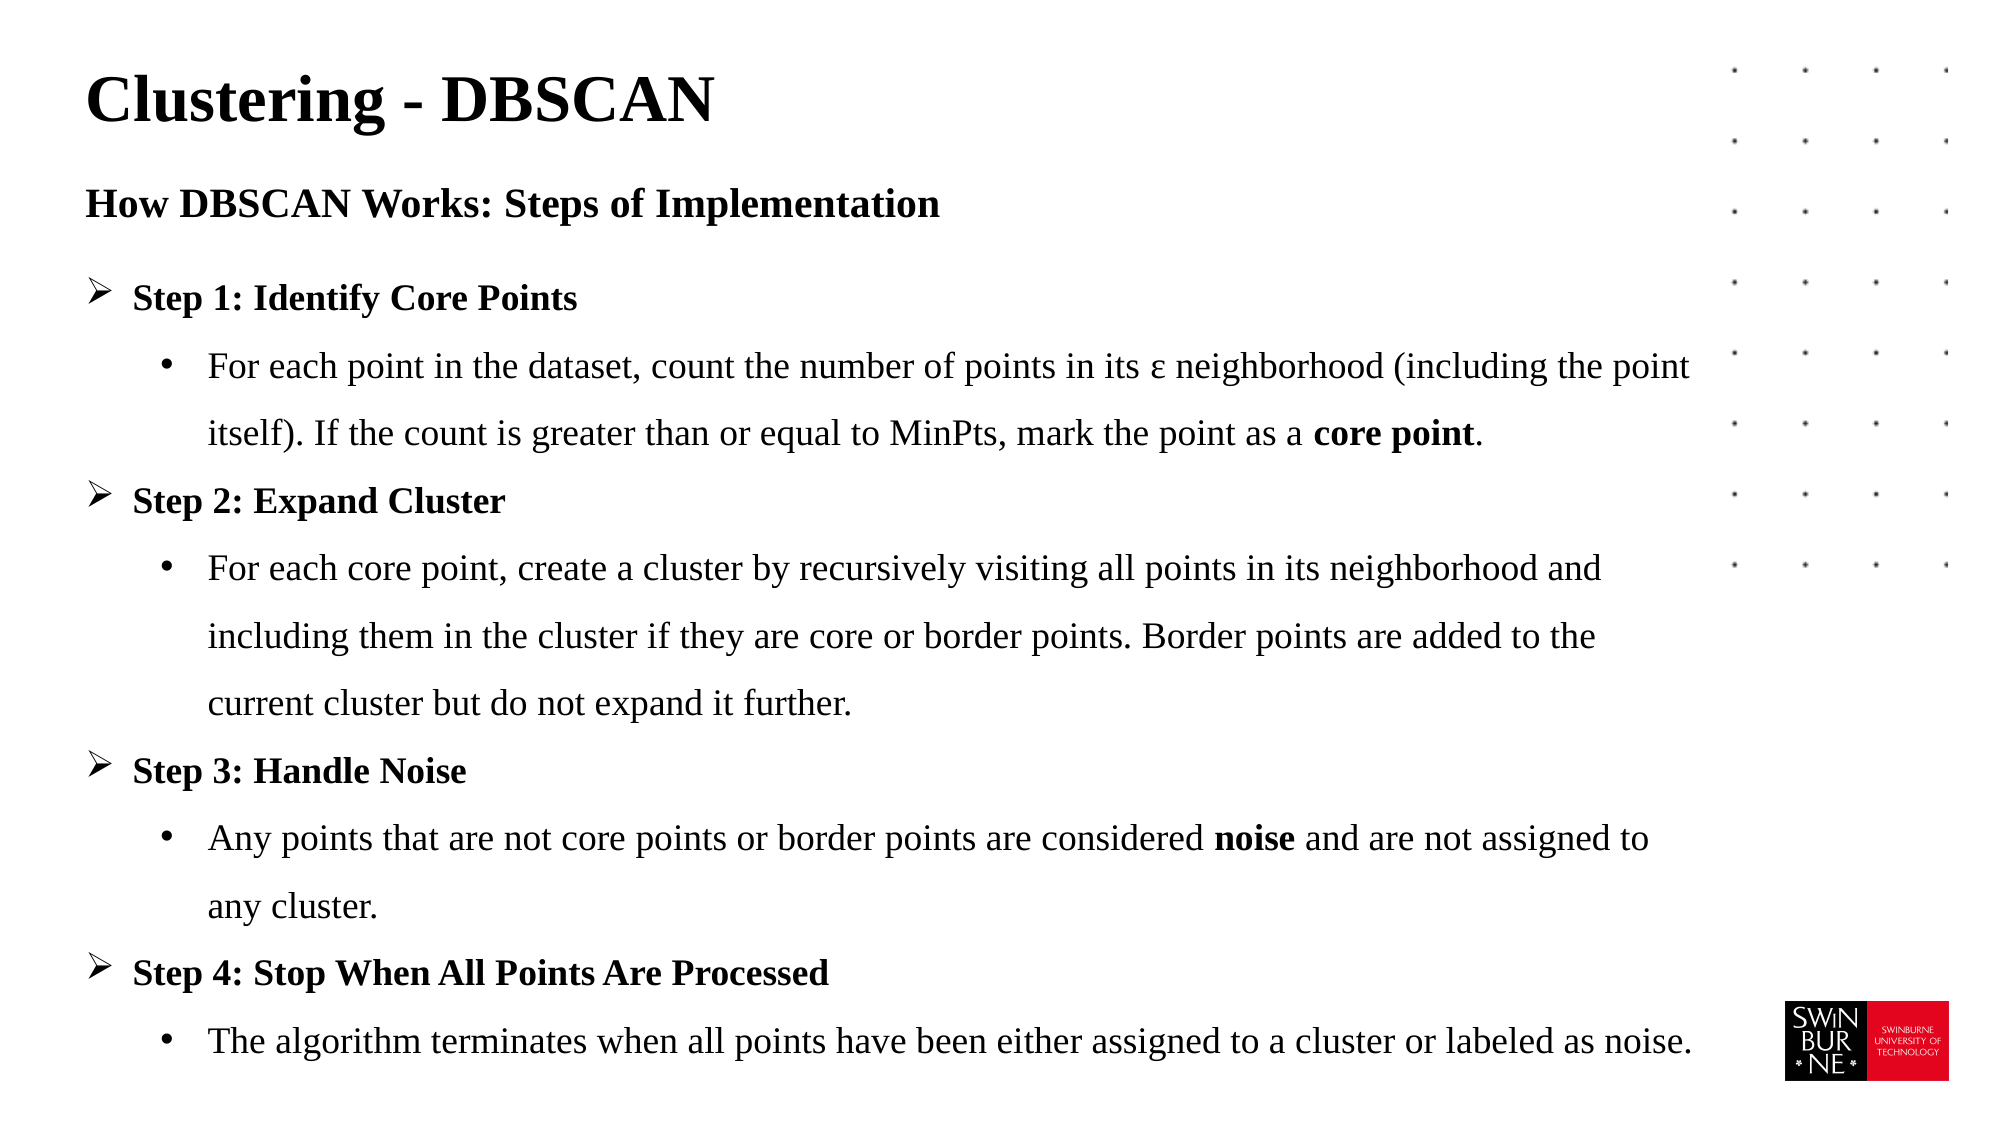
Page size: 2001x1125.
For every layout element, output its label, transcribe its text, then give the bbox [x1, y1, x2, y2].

text_box How DBSCAN Works: Steps of Implementation Step 1: Identify Core Points For each point in the dataset, count the number of points in its ε neighborhood (including the point itself). If the count is greater than or equal to MinPts, mark the point as a core point. Step 2: Expand Cluster For each core point, create a cluster by recursively visiting all points in its neighborhood and including them in the cluster if they are core or border points. Border points are added to the current cluster but do not expand it further. Step 3: Handle Noise Any points that are not core points or border points are considered noise and are not assigned to any cluster. Step 4: Stop When All Points Are Processed The algorithm terminates when all points have been either assigned to a cluster or labeled as noise. [70, 143, 1722, 1069]
title Clustering - DBSCAN [70, 47, 1660, 143]
picture [1785, 1001, 1949, 1081]
